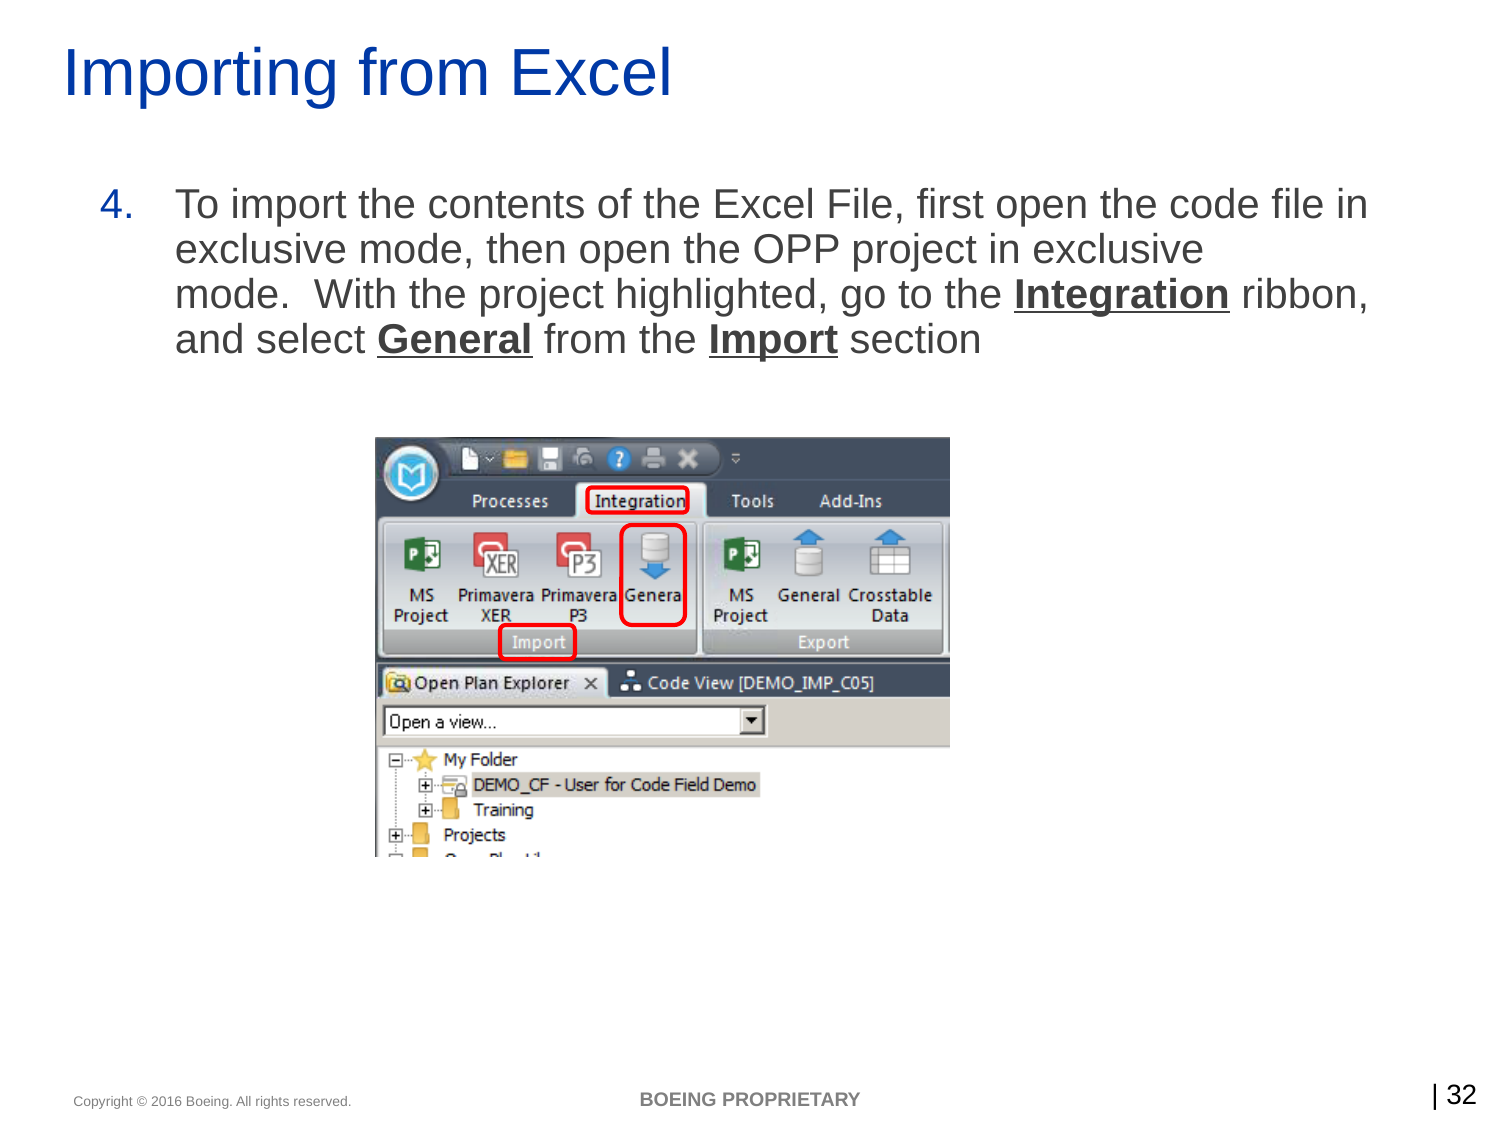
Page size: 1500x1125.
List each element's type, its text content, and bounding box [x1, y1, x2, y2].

picture [375, 437, 950, 857]
title Importing from Excel [62, 37, 1388, 111]
slide_number 32 [1088, 1057, 1480, 1112]
list To import the contents of the Excel File, first open the code file in exclusive mode, then open the OPP project in exclusive mode. With the project highlighted, go to the Integration ribbon, and select General from the Import section [99, 182, 1388, 453]
footer BOEING PROPRIETARY [487, 1044, 1013, 1111]
